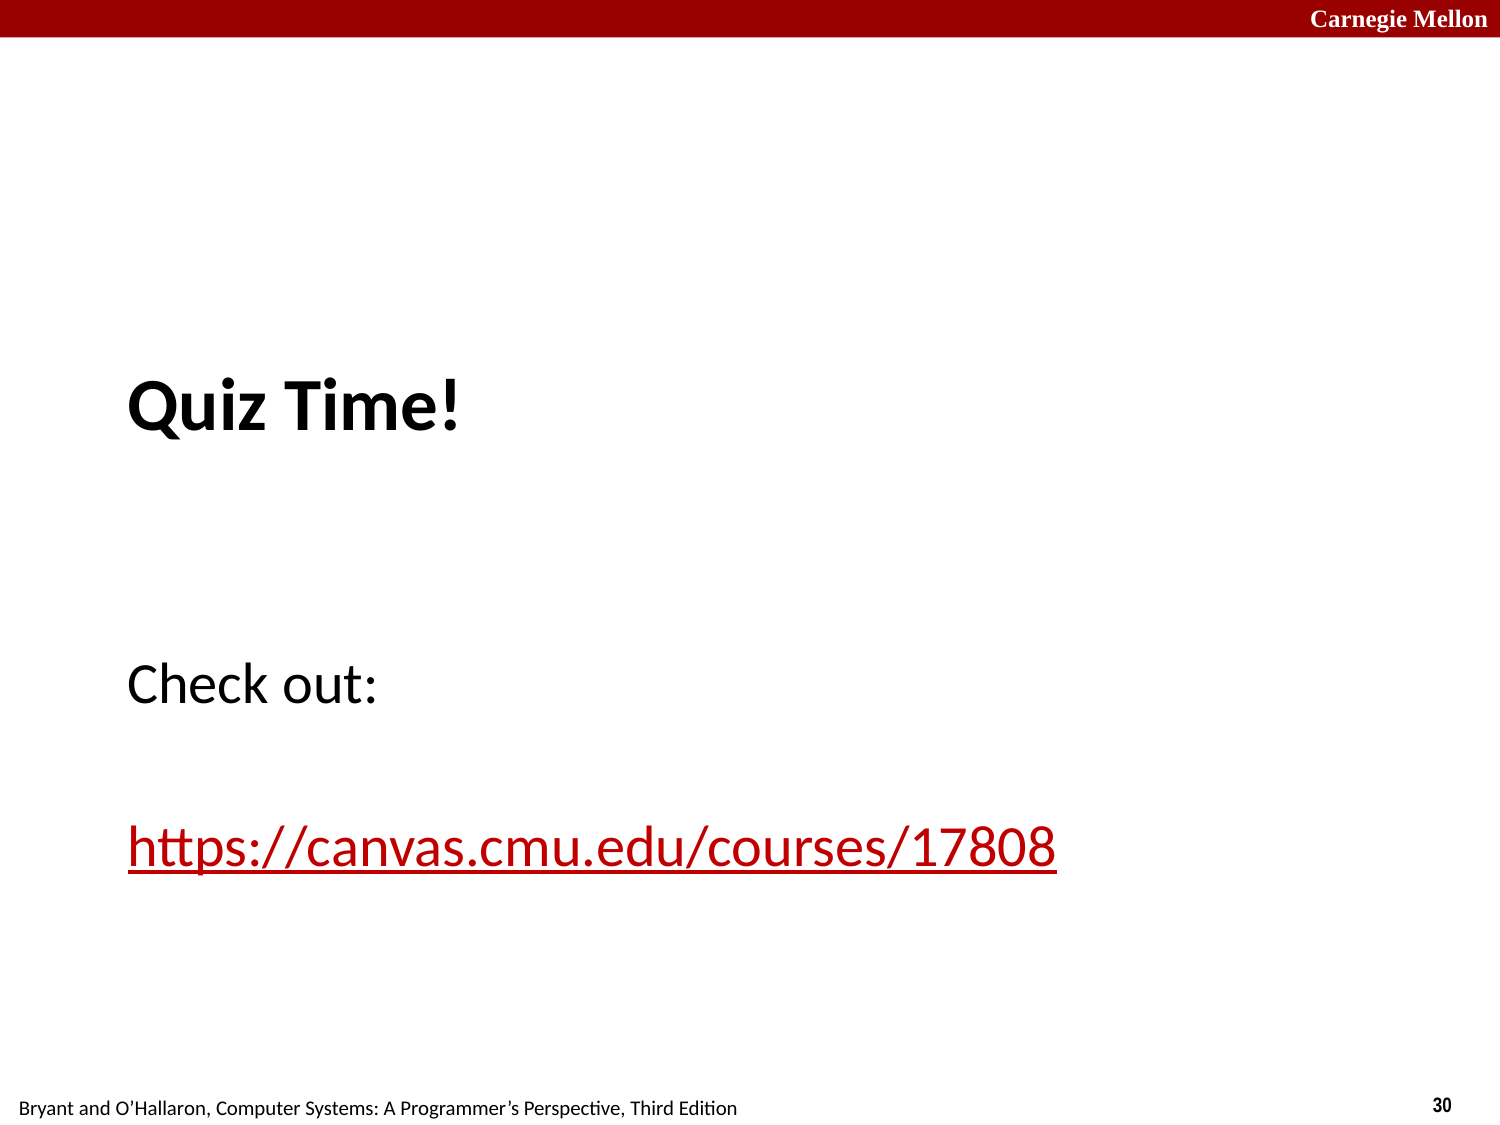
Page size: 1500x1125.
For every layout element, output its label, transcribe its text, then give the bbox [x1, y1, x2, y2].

subtitle Check out: https://canvas.cmu.edu/courses/17808 [112, 637, 1373, 926]
title Quiz Time! [112, 279, 1388, 522]
